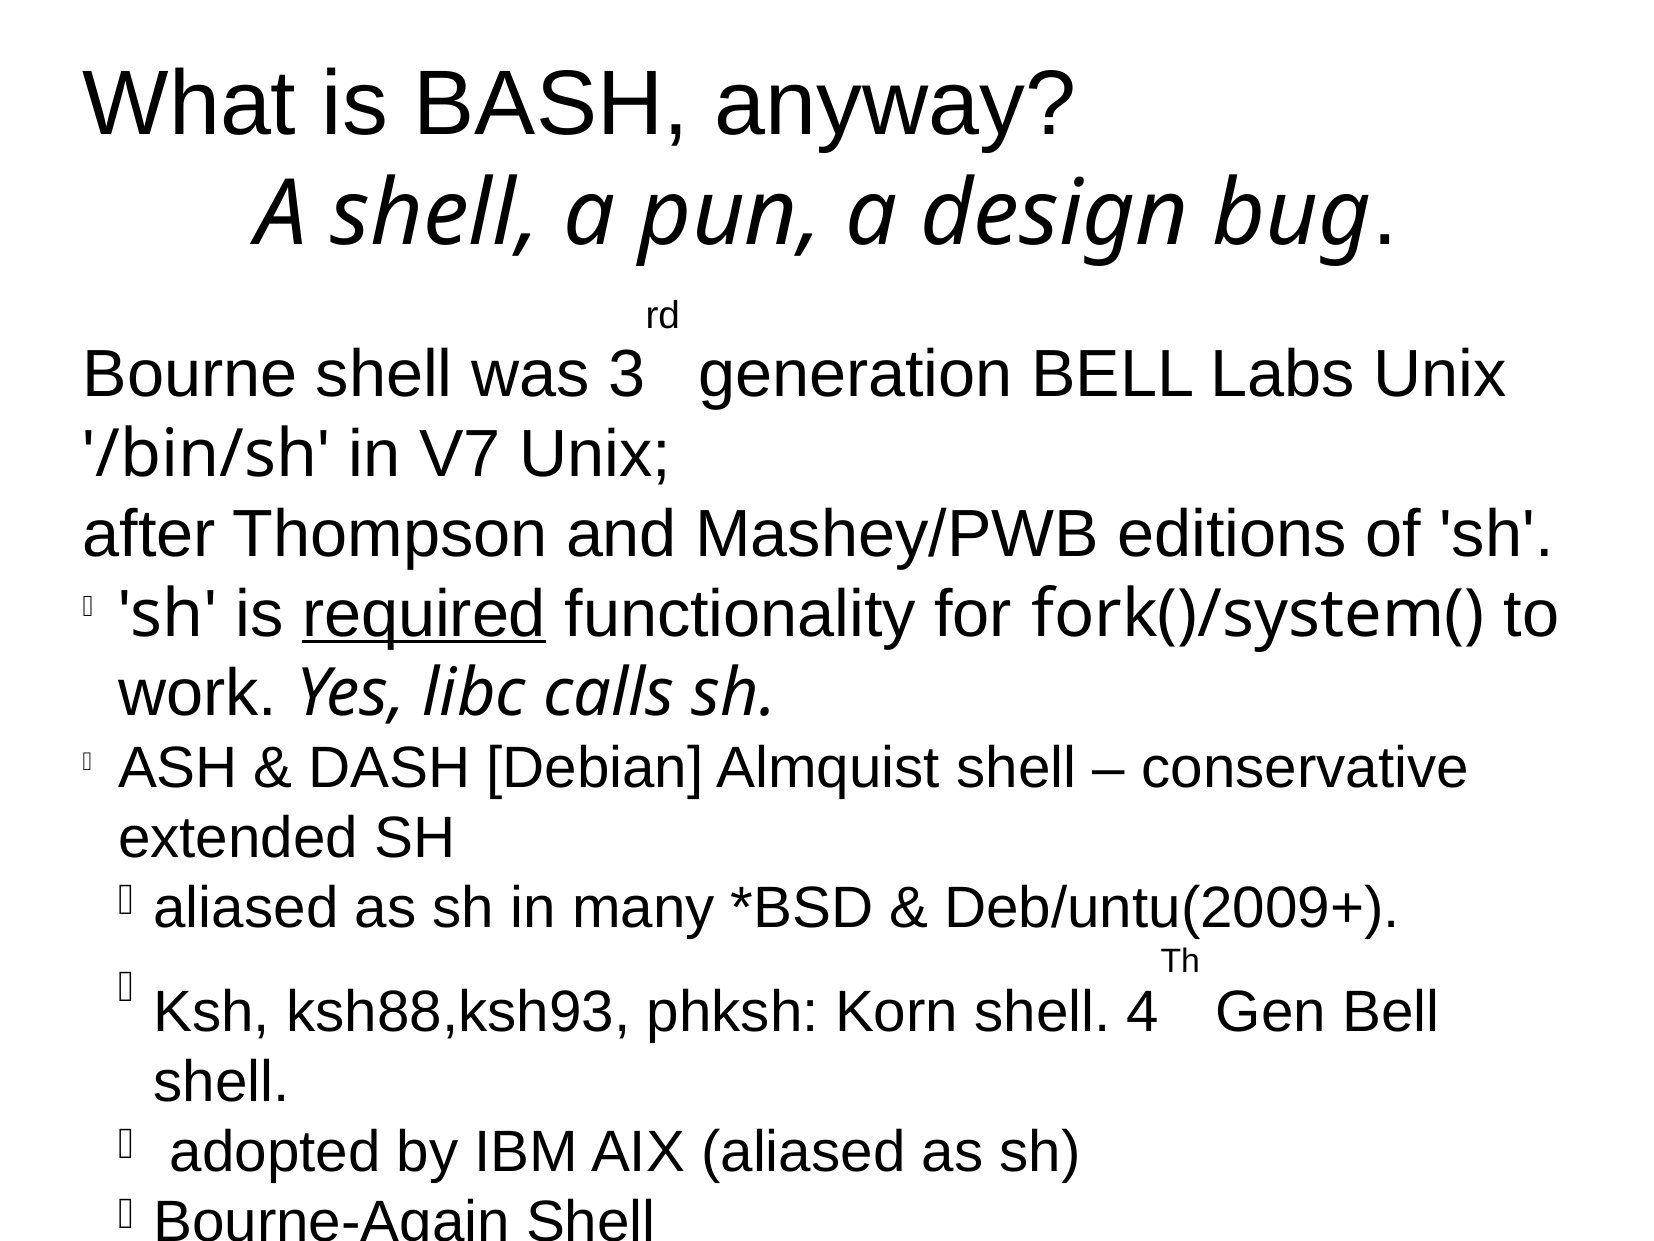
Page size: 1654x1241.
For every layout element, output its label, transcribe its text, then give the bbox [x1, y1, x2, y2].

text_box Bourne shell was 3rd generation BELL Labs Unix '/bin/sh' in V7 Unix; after Thompson and Mashey/PWB editions of 'sh'. 'sh' is required functionality for fork()/system() to work. Yes, libc calls sh. ASH & DASH [Debian] Almquist shell – conservative extended SH aliased as sh in many *BSD & Deb/untu(2009+). Ksh, ksh88,ksh93, phksh: Korn shell. 4Th Gen Bell shell. adopted by IBM AIX (aliased as sh) Bourne-Again Shell Gnu's pun name for their massive, interactive extension of Bourne's shell. Aliased as /bin/sh on many Gnu/Linux systems. Zsh – further interactive extension of bash. Csh – alternative, more-C-like & interactive shell, popular as interactive shell on *BSD Tcsh, enhanced interactive csh with Tenex features [ http://en.wikipedia.org/wiki/Unix_shell ] [82, 290, 1571, 1010]
text_box What is BASH, anyway? A shell, a pun, a design bug. [82, 47, 1571, 258]
